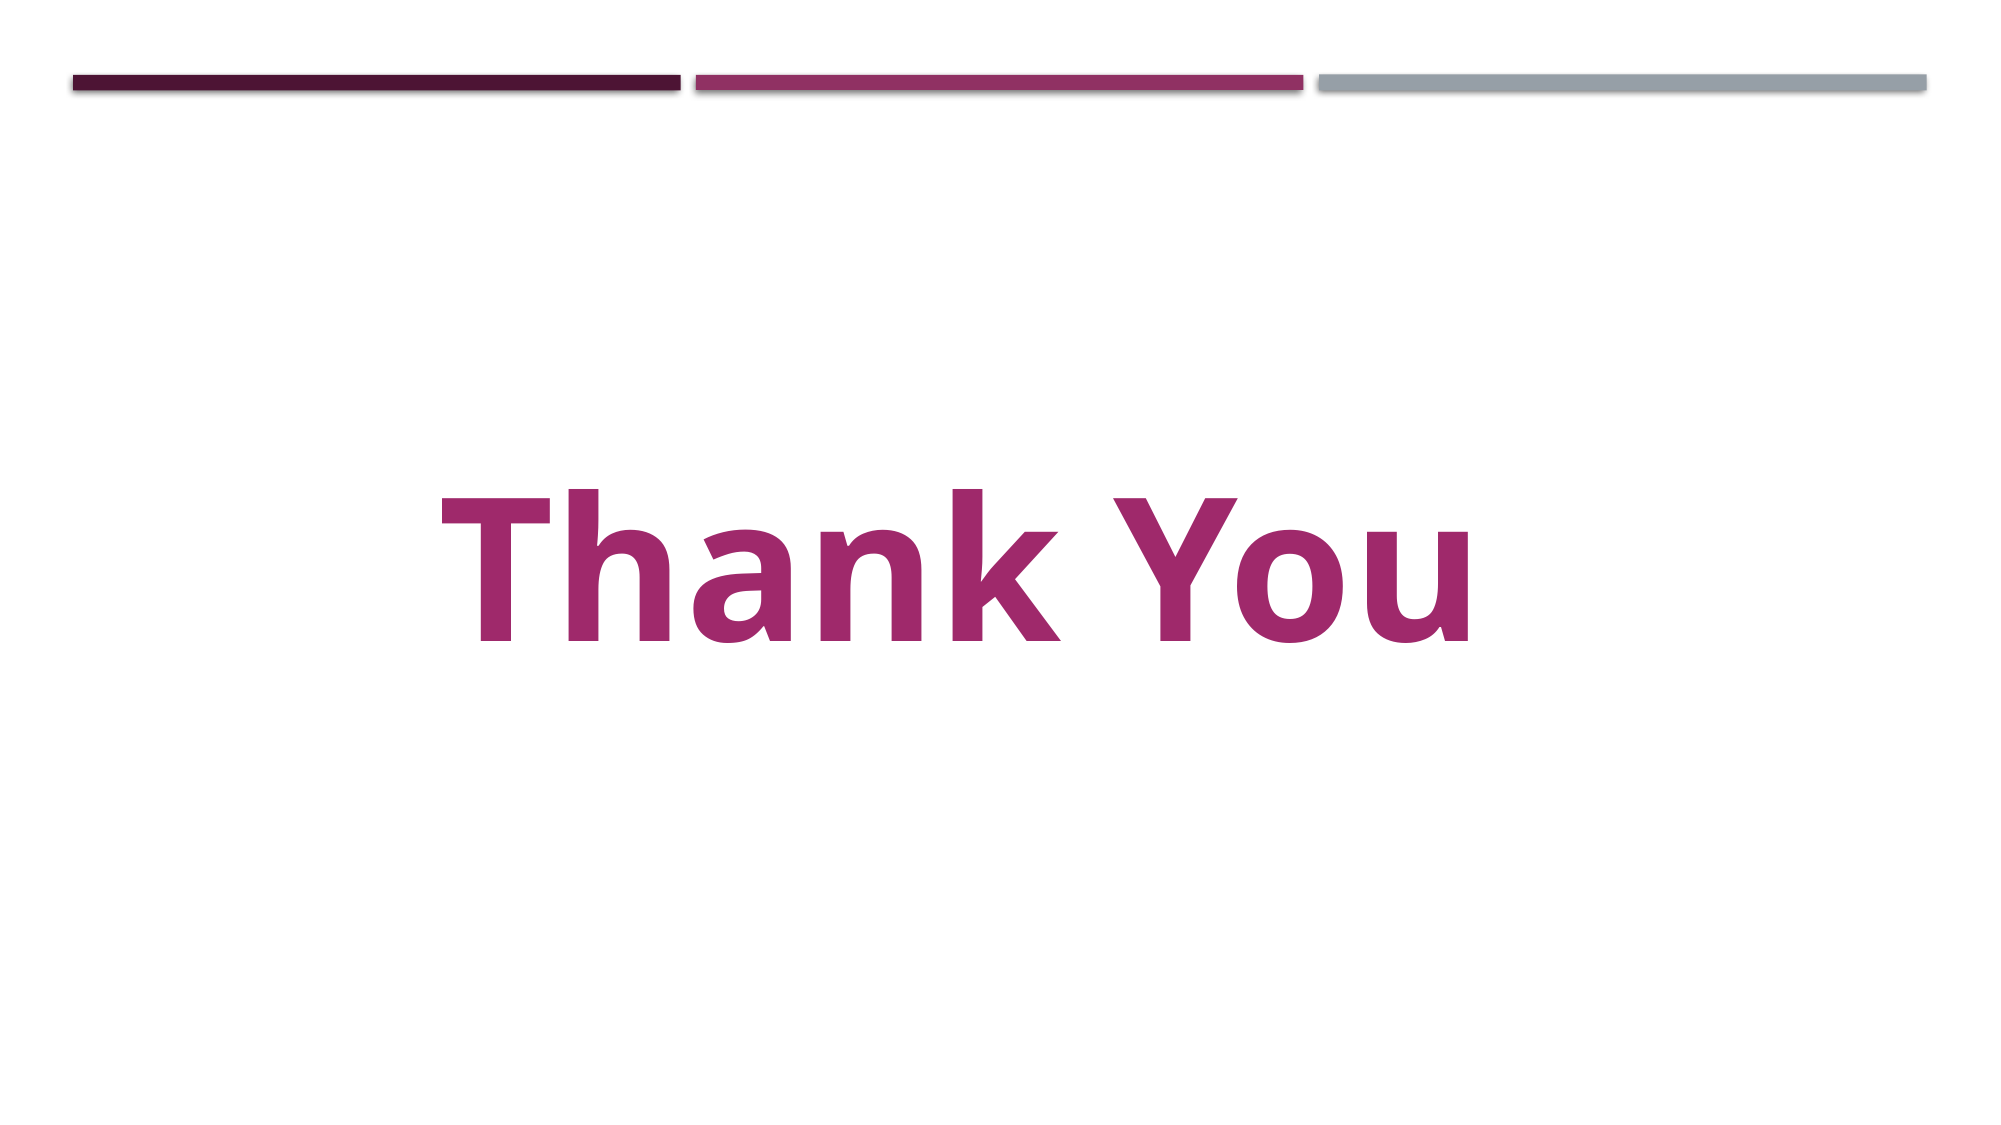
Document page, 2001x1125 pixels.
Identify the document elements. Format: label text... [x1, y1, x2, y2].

text_box Thank You [423, 433, 1607, 689]
